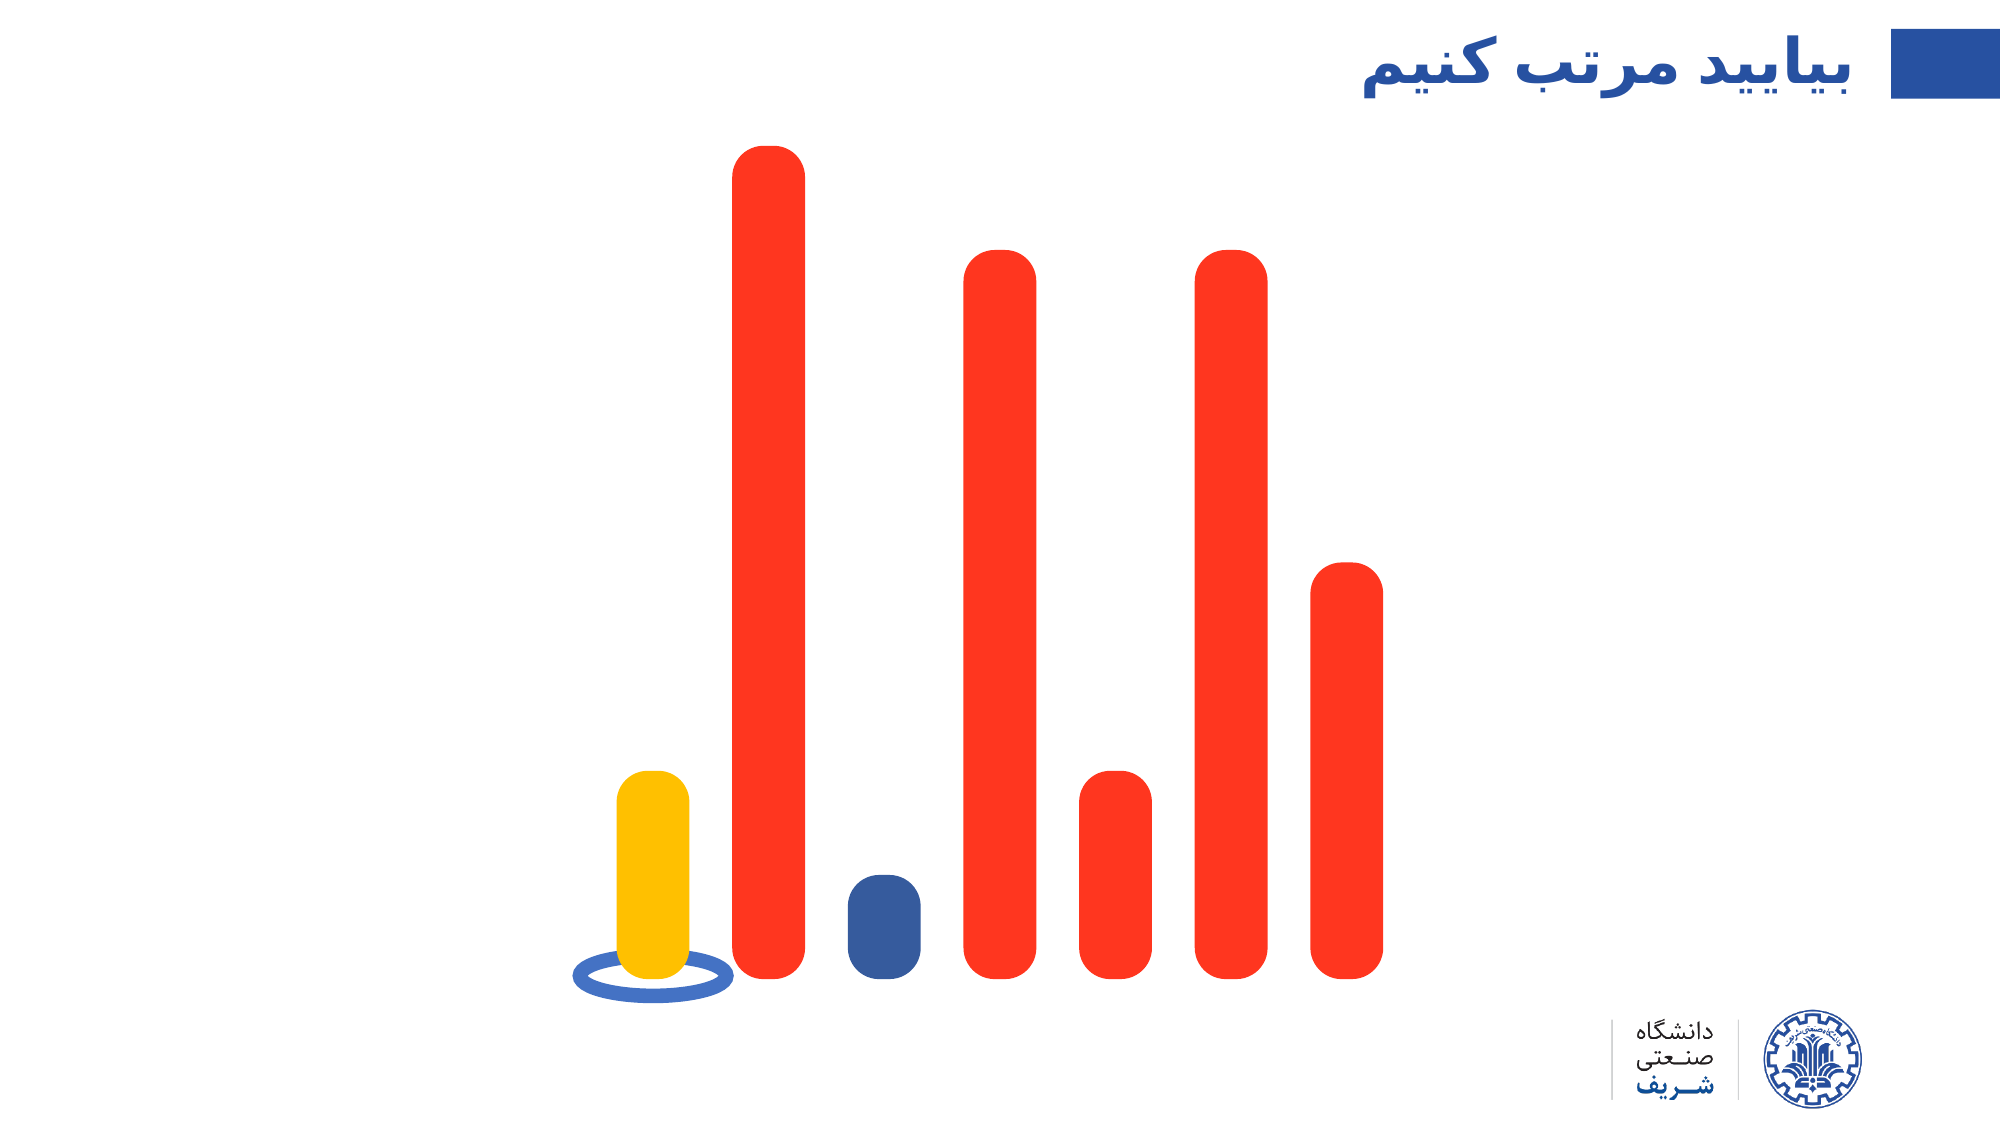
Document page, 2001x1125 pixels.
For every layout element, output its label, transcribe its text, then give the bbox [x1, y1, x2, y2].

text_box [579, 958, 727, 996]
text_box [1194, 249, 1268, 980]
text_box [1310, 562, 1384, 980]
text_box [963, 249, 1037, 980]
text_box [616, 770, 690, 980]
picture [1609, 1009, 1863, 1109]
text_box [1079, 770, 1152, 980]
text_box [847, 874, 921, 980]
list بیایید مرتب کنیم [136, 6, 1863, 121]
text_box [732, 145, 806, 980]
